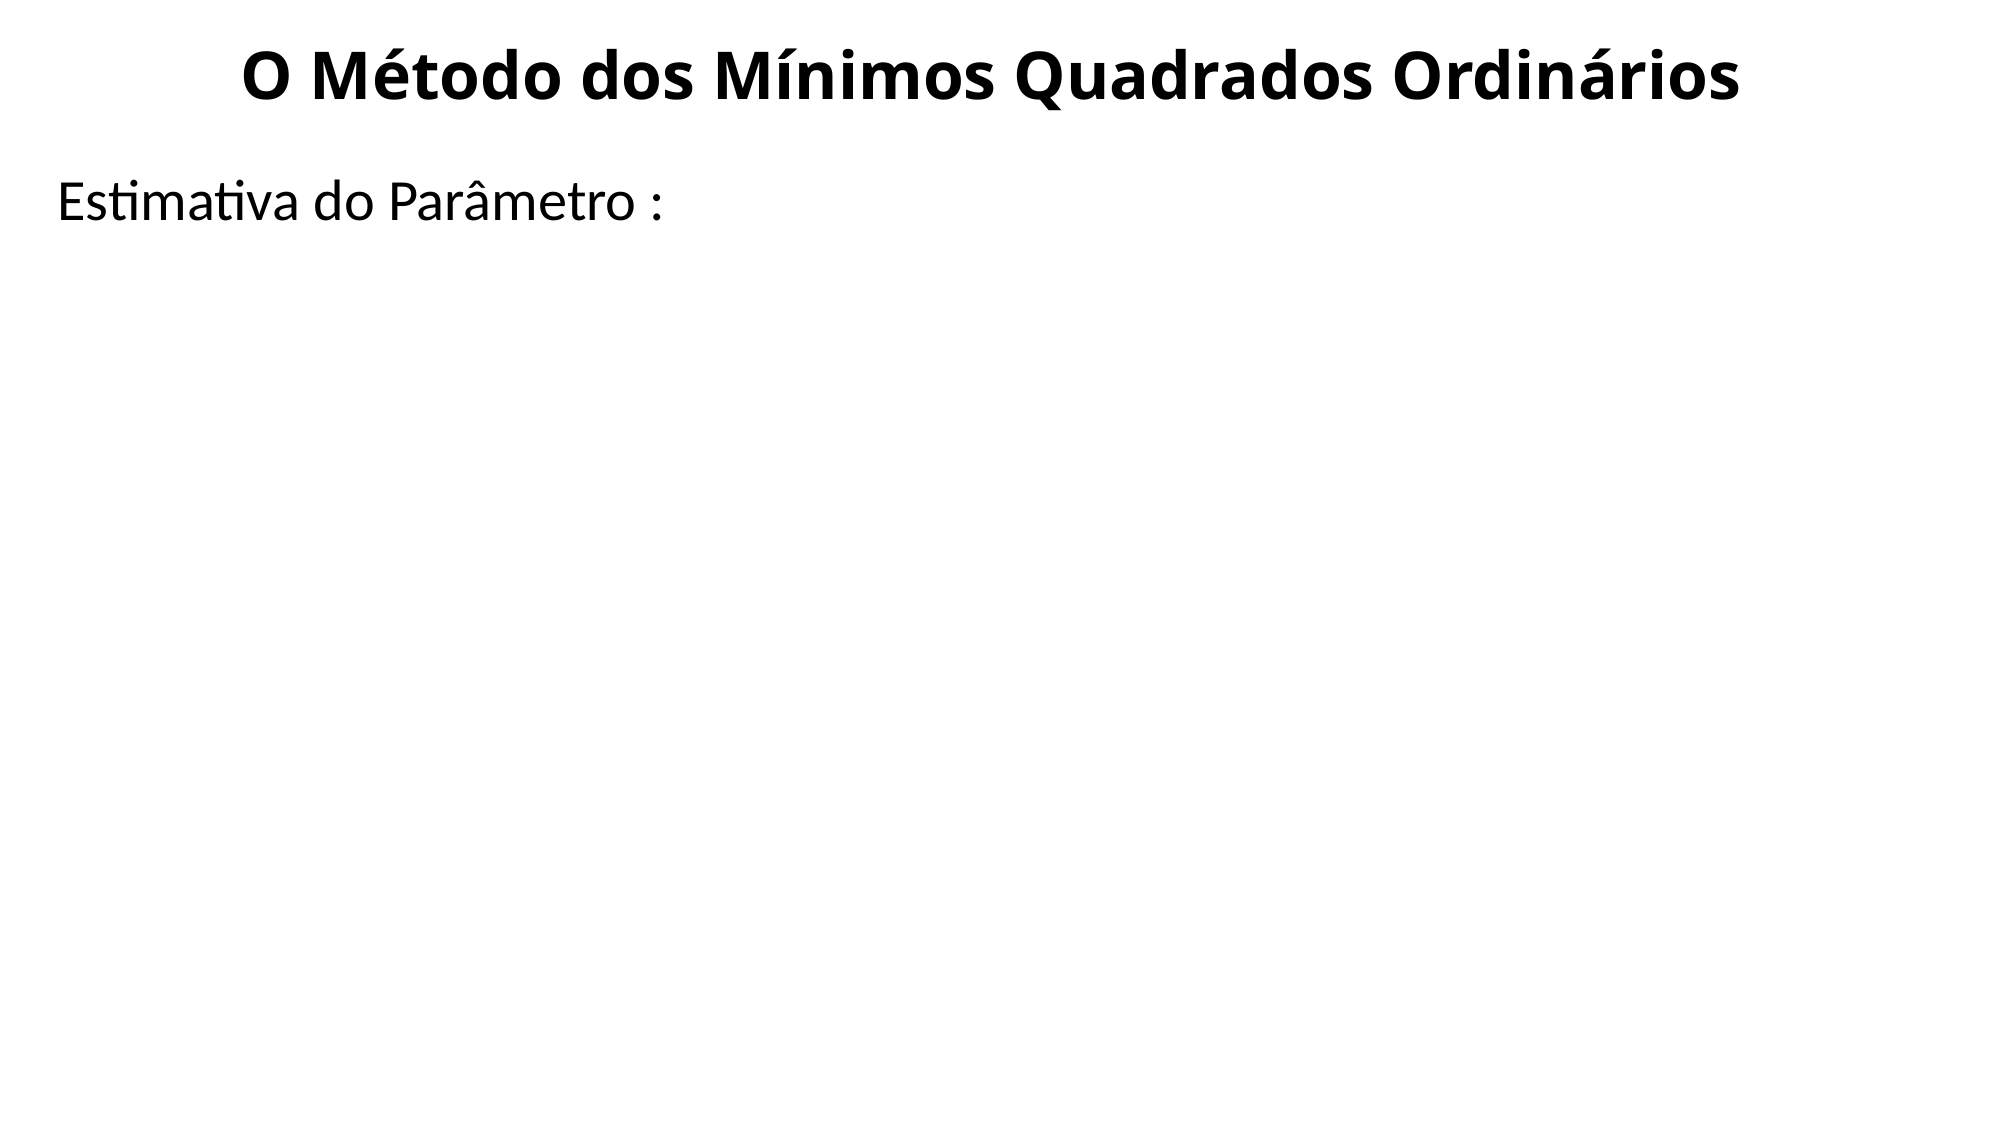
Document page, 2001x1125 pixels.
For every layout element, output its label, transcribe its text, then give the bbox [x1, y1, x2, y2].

title O Método dos Mínimos Quadrados Ordinários [137, 18, 1863, 138]
